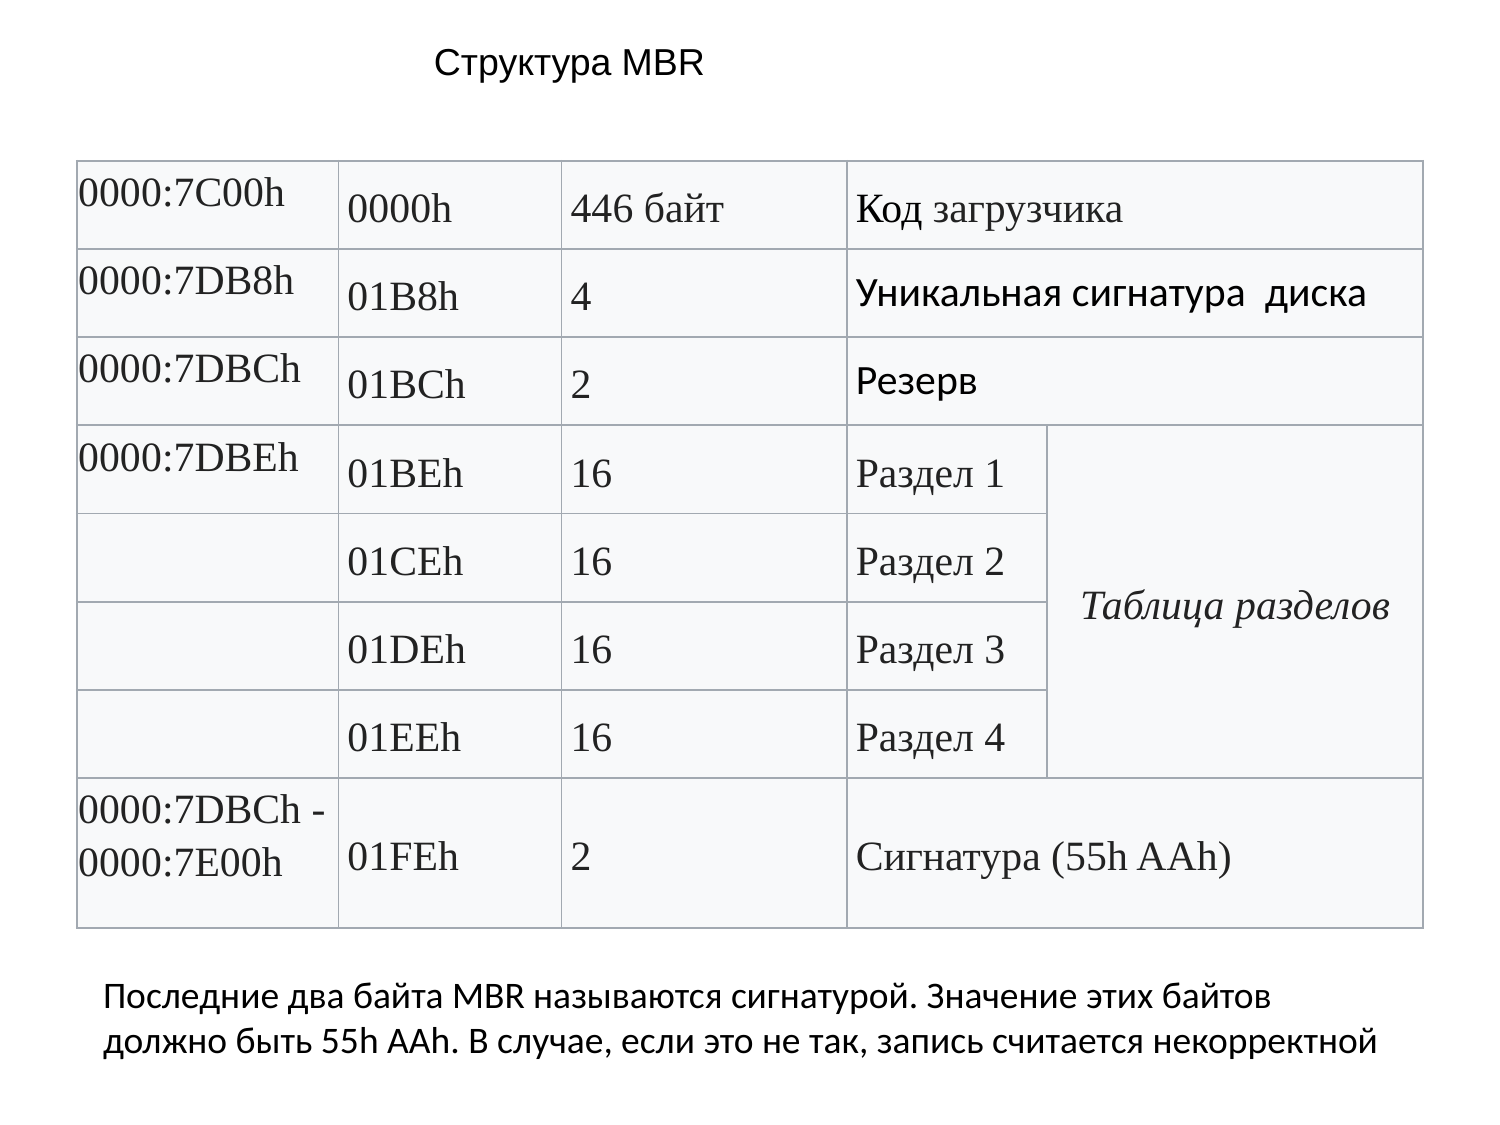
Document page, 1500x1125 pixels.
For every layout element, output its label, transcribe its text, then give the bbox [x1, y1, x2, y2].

table_cell 0000:7DB8h [78, 250, 338, 336]
text_box Последние два байта MBR называются сигнатурой. Значение этих байтов должно быть 55h AAh. В случае, если это не так, запись считается некорректной [88, 964, 1400, 1069]
table_cell 0000:7DBCh - 0000:7E00h [78, 779, 338, 927]
table_cell 0000:7DBCh [78, 338, 338, 424]
table_cell 01FEh [339, 779, 561, 927]
text_box Структура MBR [419, 30, 798, 136]
table_cell 01B8h [339, 250, 561, 336]
table_cell Резерв [848, 338, 1422, 424]
table_cell [78, 691, 338, 777]
table_cell [78, 514, 338, 601]
table_header 0000:7C00h [78, 162, 338, 248]
table_cell [78, 603, 338, 689]
table_cell Раздел 4 [848, 691, 1046, 777]
table_cell 01DEh [339, 603, 561, 689]
table_cell 2 [562, 779, 846, 927]
table_header Код загрузчика [848, 162, 1422, 248]
table_cell 01CEh [339, 514, 561, 601]
table_cell Раздел 2 [848, 514, 1046, 601]
table_cell Раздел 3 [848, 603, 1046, 689]
table_cell 0000:7DBEh [78, 426, 338, 513]
table_cell 16 [562, 426, 846, 513]
table_cell 16 [562, 514, 846, 601]
table_cell Таблица разделов [1048, 426, 1422, 777]
table_cell 01EEh [339, 691, 561, 777]
table_cell 16 [562, 691, 846, 777]
table_header 0000h [339, 162, 561, 248]
table_cell 2 [562, 338, 846, 424]
table_cell 4 [562, 250, 846, 336]
table_cell 01BEh [339, 426, 561, 513]
table_cell Сигнатура (55h AAh) [848, 779, 1422, 927]
table_cell 16 [562, 603, 846, 689]
table_header 446 байт [562, 162, 846, 248]
table_cell 01BCh [339, 338, 561, 424]
table_cell Раздел 1 [848, 426, 1046, 513]
table_cell Уникальная сигнатура диска [848, 250, 1422, 336]
